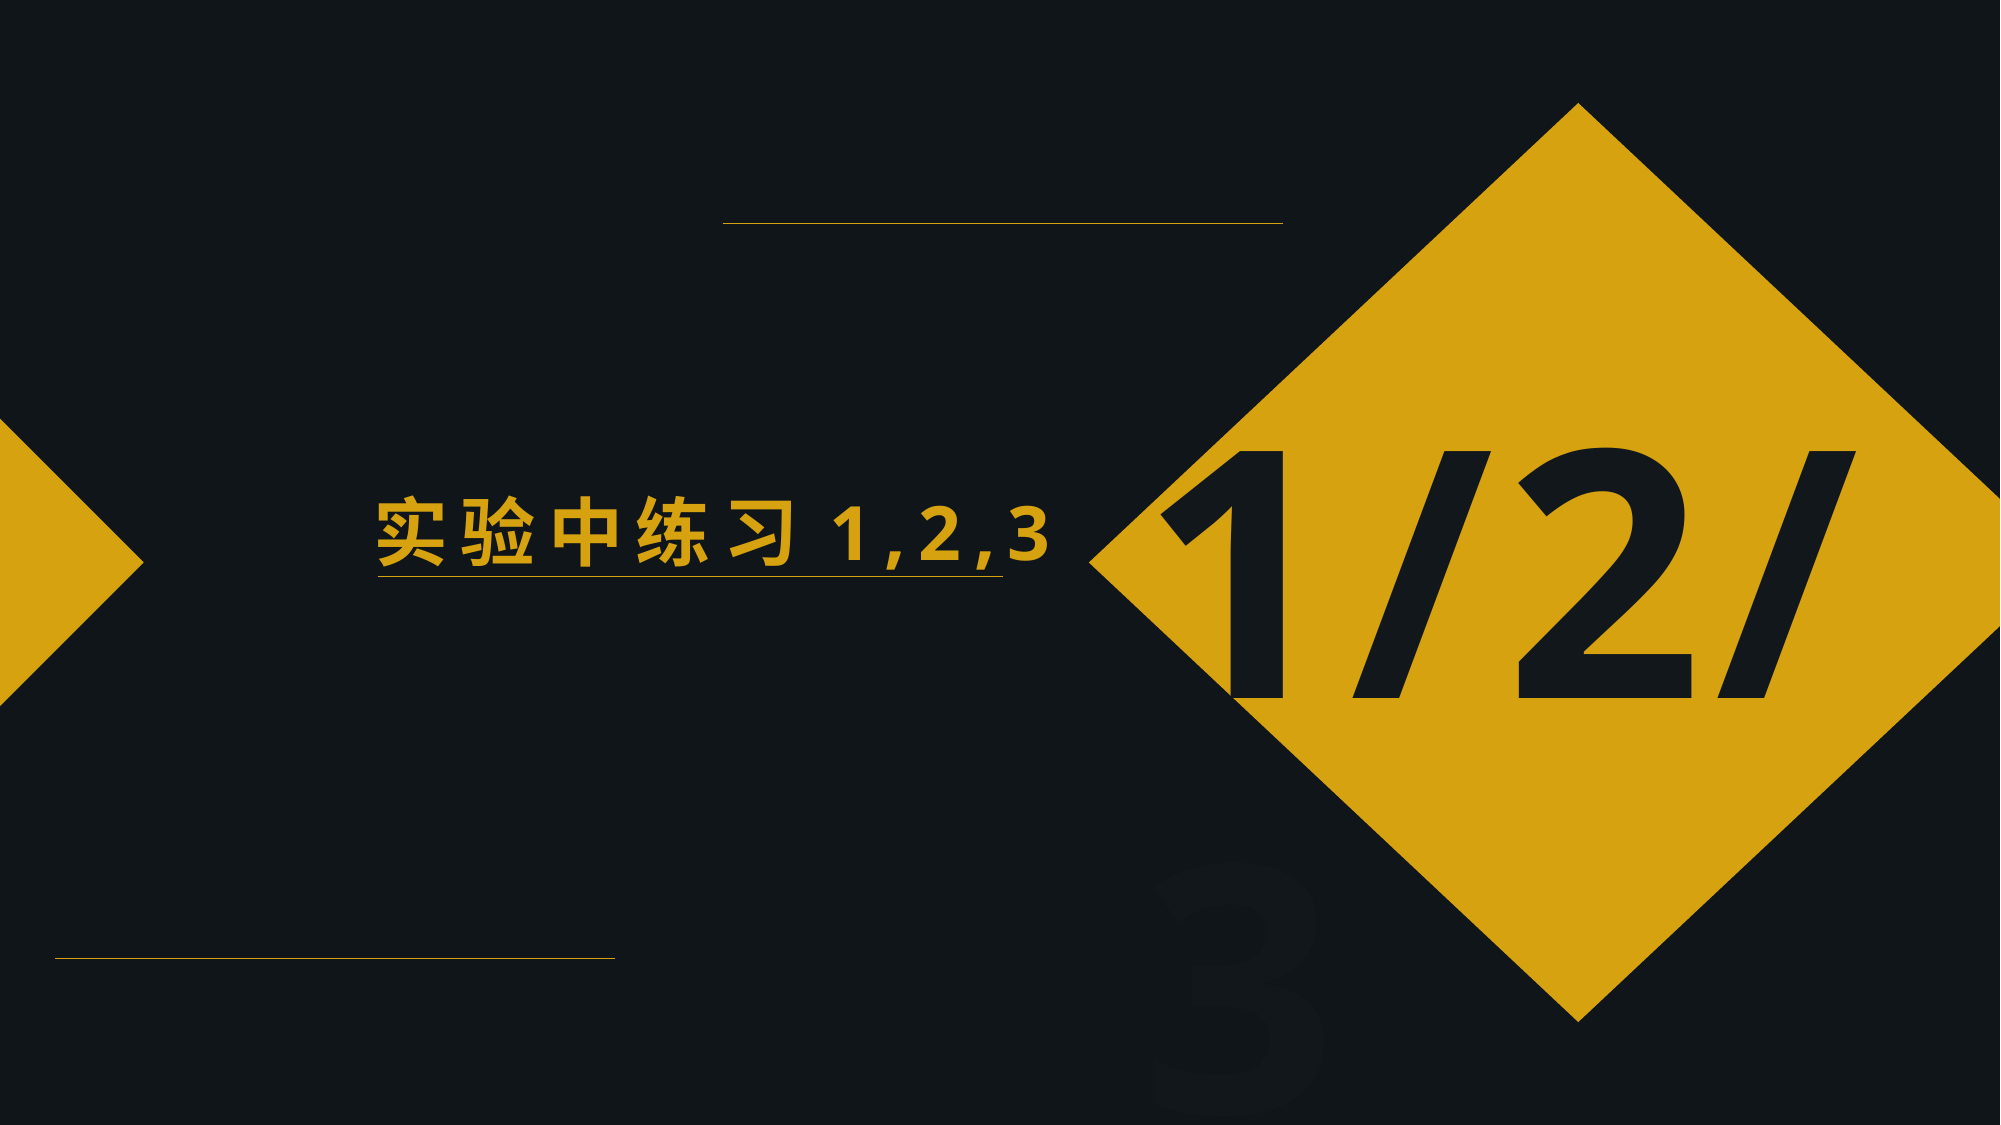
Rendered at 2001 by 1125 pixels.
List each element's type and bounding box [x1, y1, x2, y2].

text_box [0, 102, 2000, 1023]
